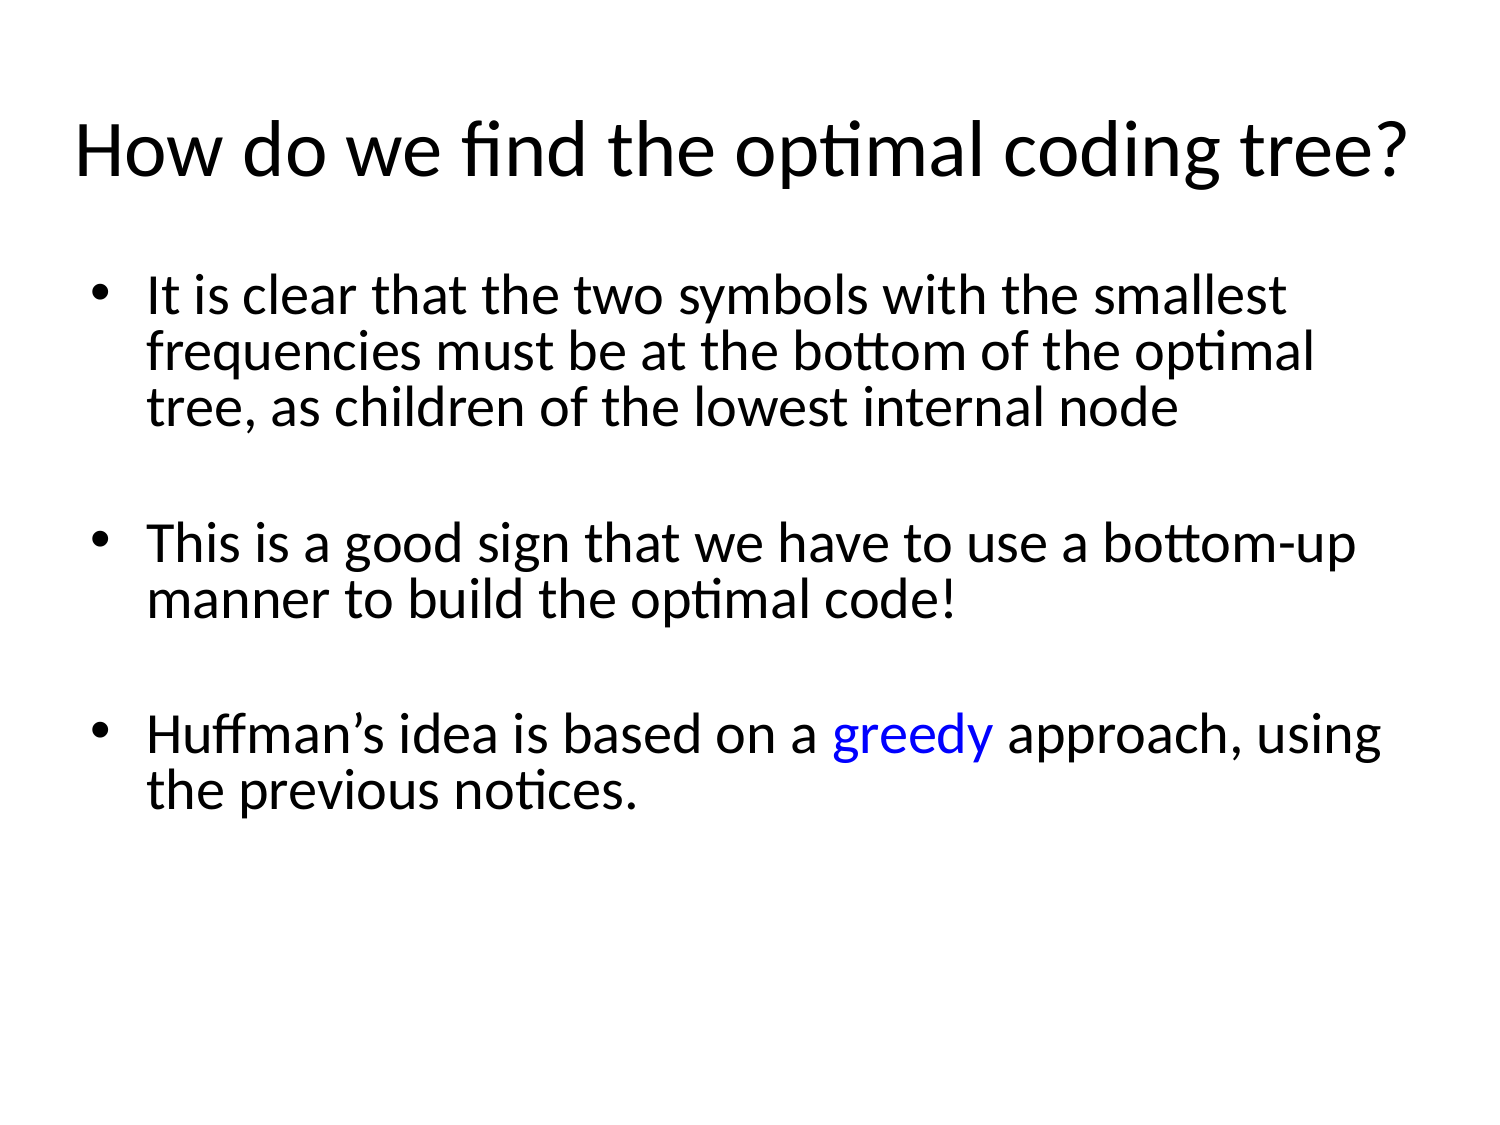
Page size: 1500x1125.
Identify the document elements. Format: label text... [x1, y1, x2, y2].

list It is clear that the two symbols with the smallest frequencies must be at the bottom of the optimal tree, as children of the lowest internal node This is a good sign that we have to use a bottom-up manner to build the optimal code! Huffman’s idea is based on a greedy approach, using the previous notices. [75, 262, 1425, 1005]
title How do we find the optimal coding tree? [24, 50, 1463, 238]
